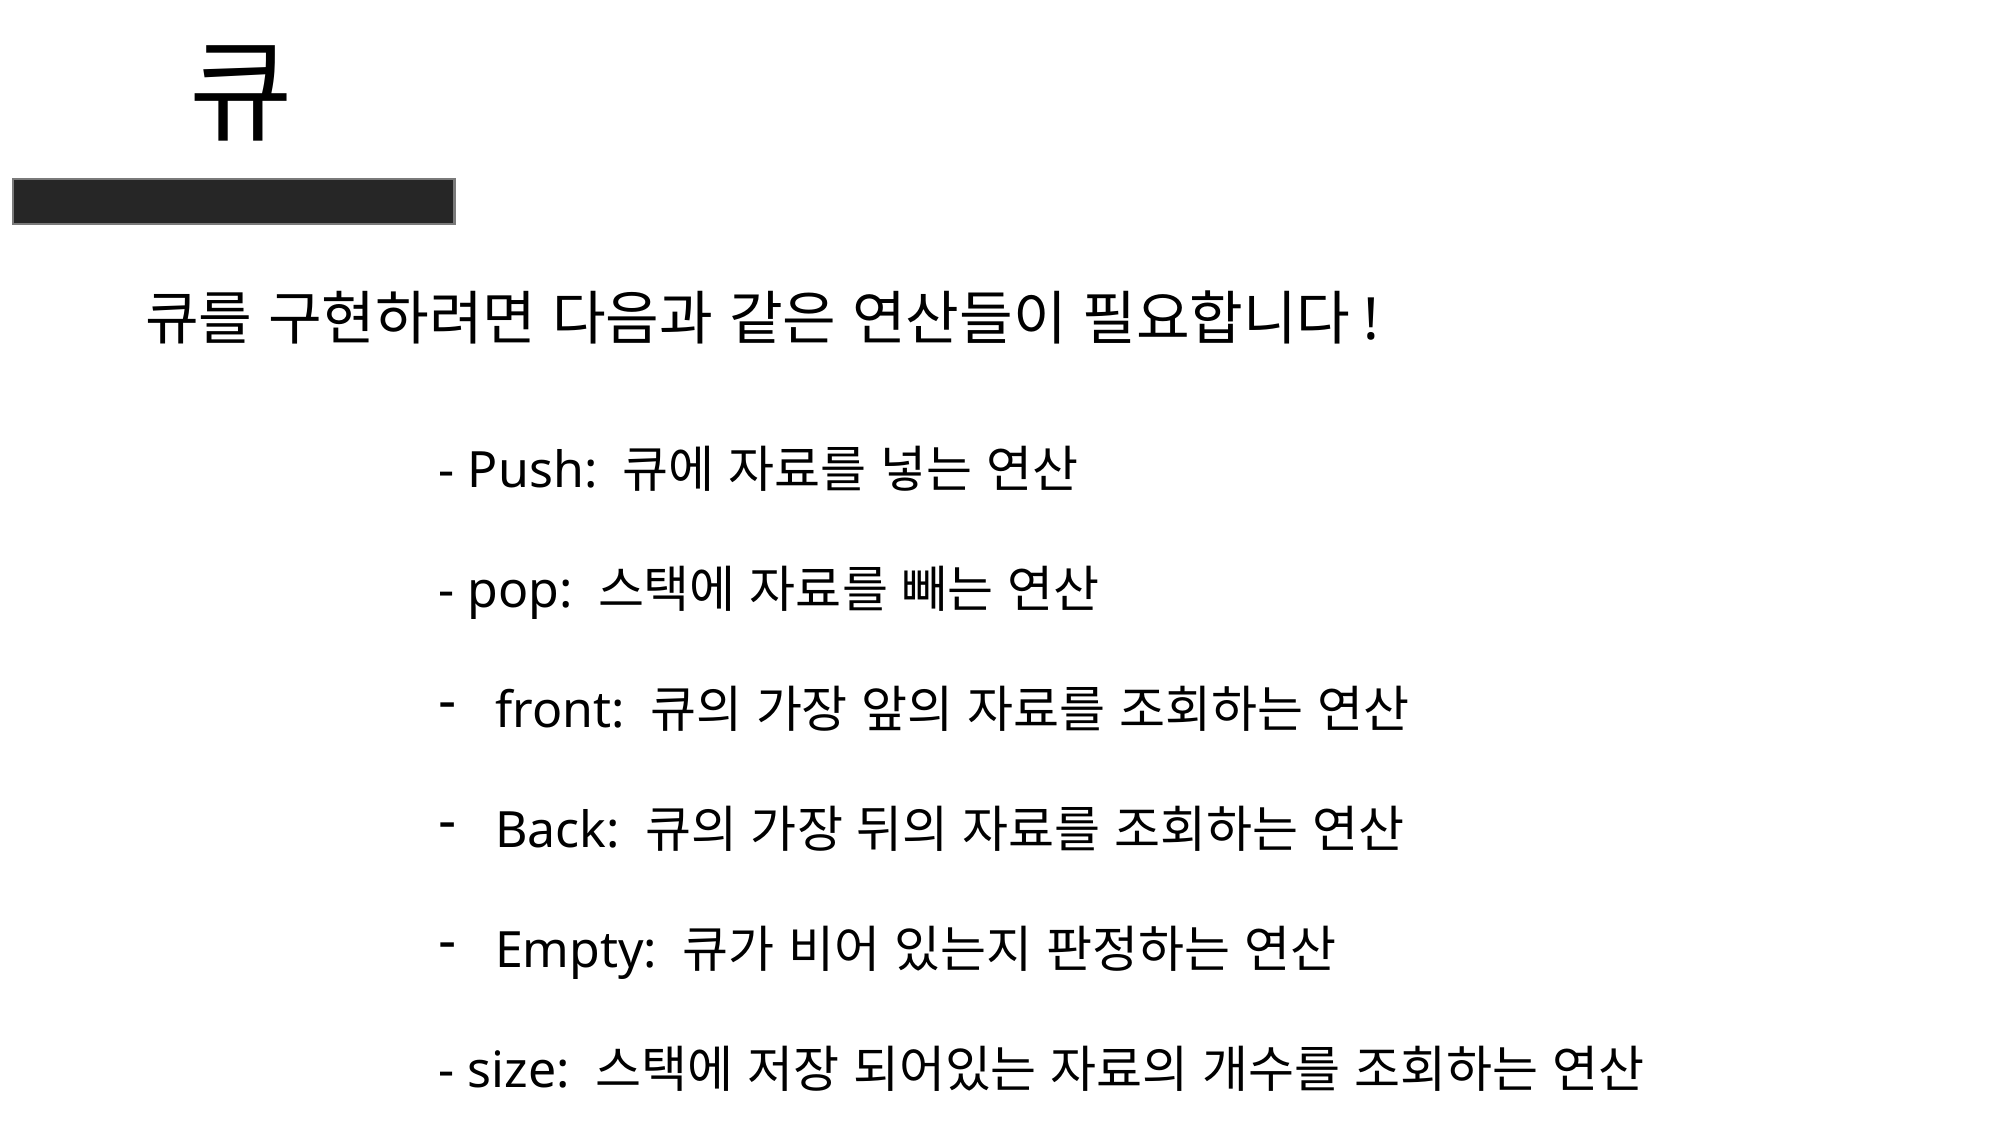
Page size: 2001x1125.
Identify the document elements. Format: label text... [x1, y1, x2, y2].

text_box - Push: 큐에 자료를 넣는 연산 - pop: 스택에 자료를 빼는 연산 front: 큐의 가장 앞의 자료를 조회하는 연산 Back: 큐의 가장 뒤의 자료를 조회하는 연산 Empty: 큐가 비어 있는지 판정하는 연산 - size: 스택에 저장 되어있는 자료의 개수를 조회하는 연산 [424, 430, 1660, 1106]
text_box 큐 [0, 19, 926, 165]
text_box 큐를 구현하려면 다음과 같은 연산들이 필요합니다! [130, 273, 1410, 359]
text_box [12, 178, 456, 225]
